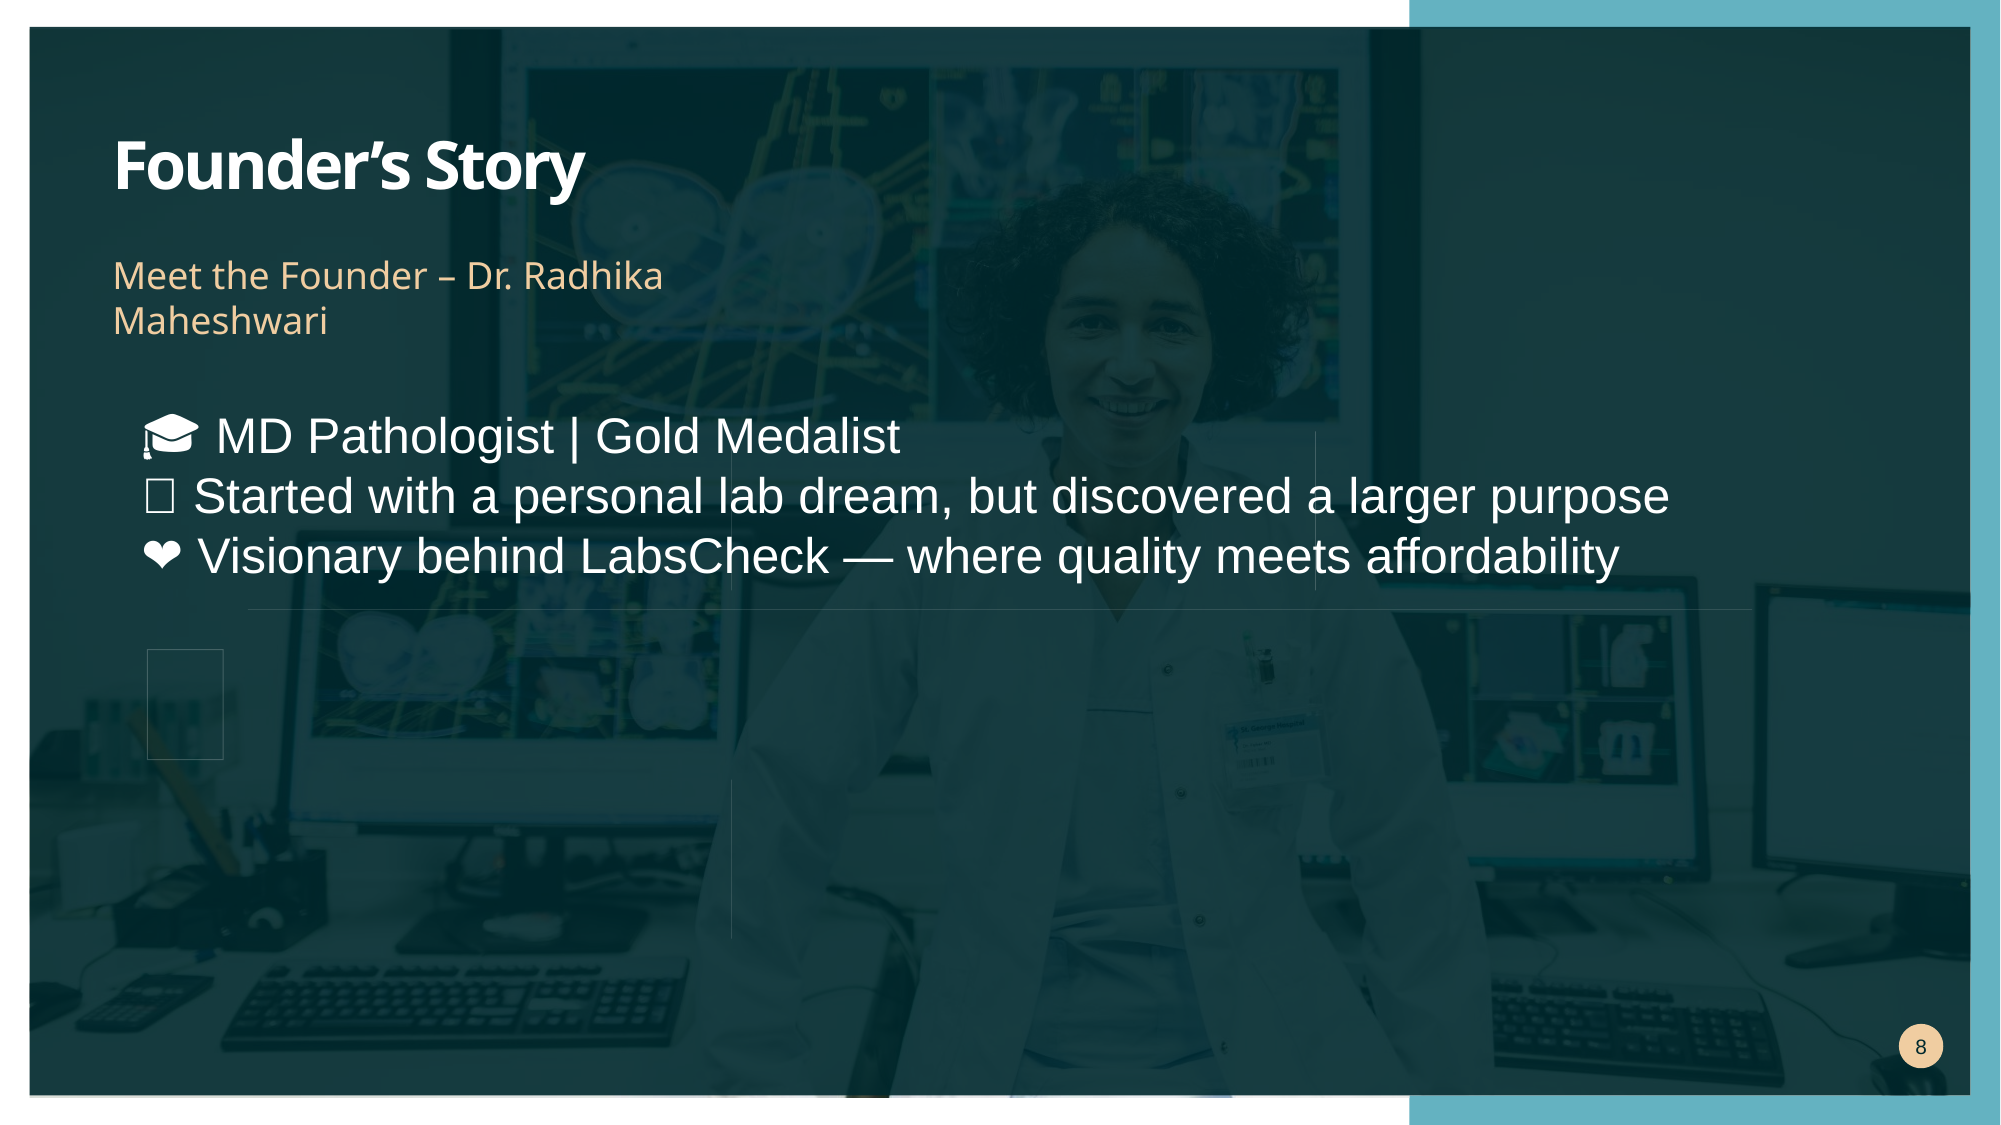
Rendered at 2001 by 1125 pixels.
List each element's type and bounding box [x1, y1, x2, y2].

picture [29, 29, 1971, 1098]
text_box [28, 26, 1971, 1097]
